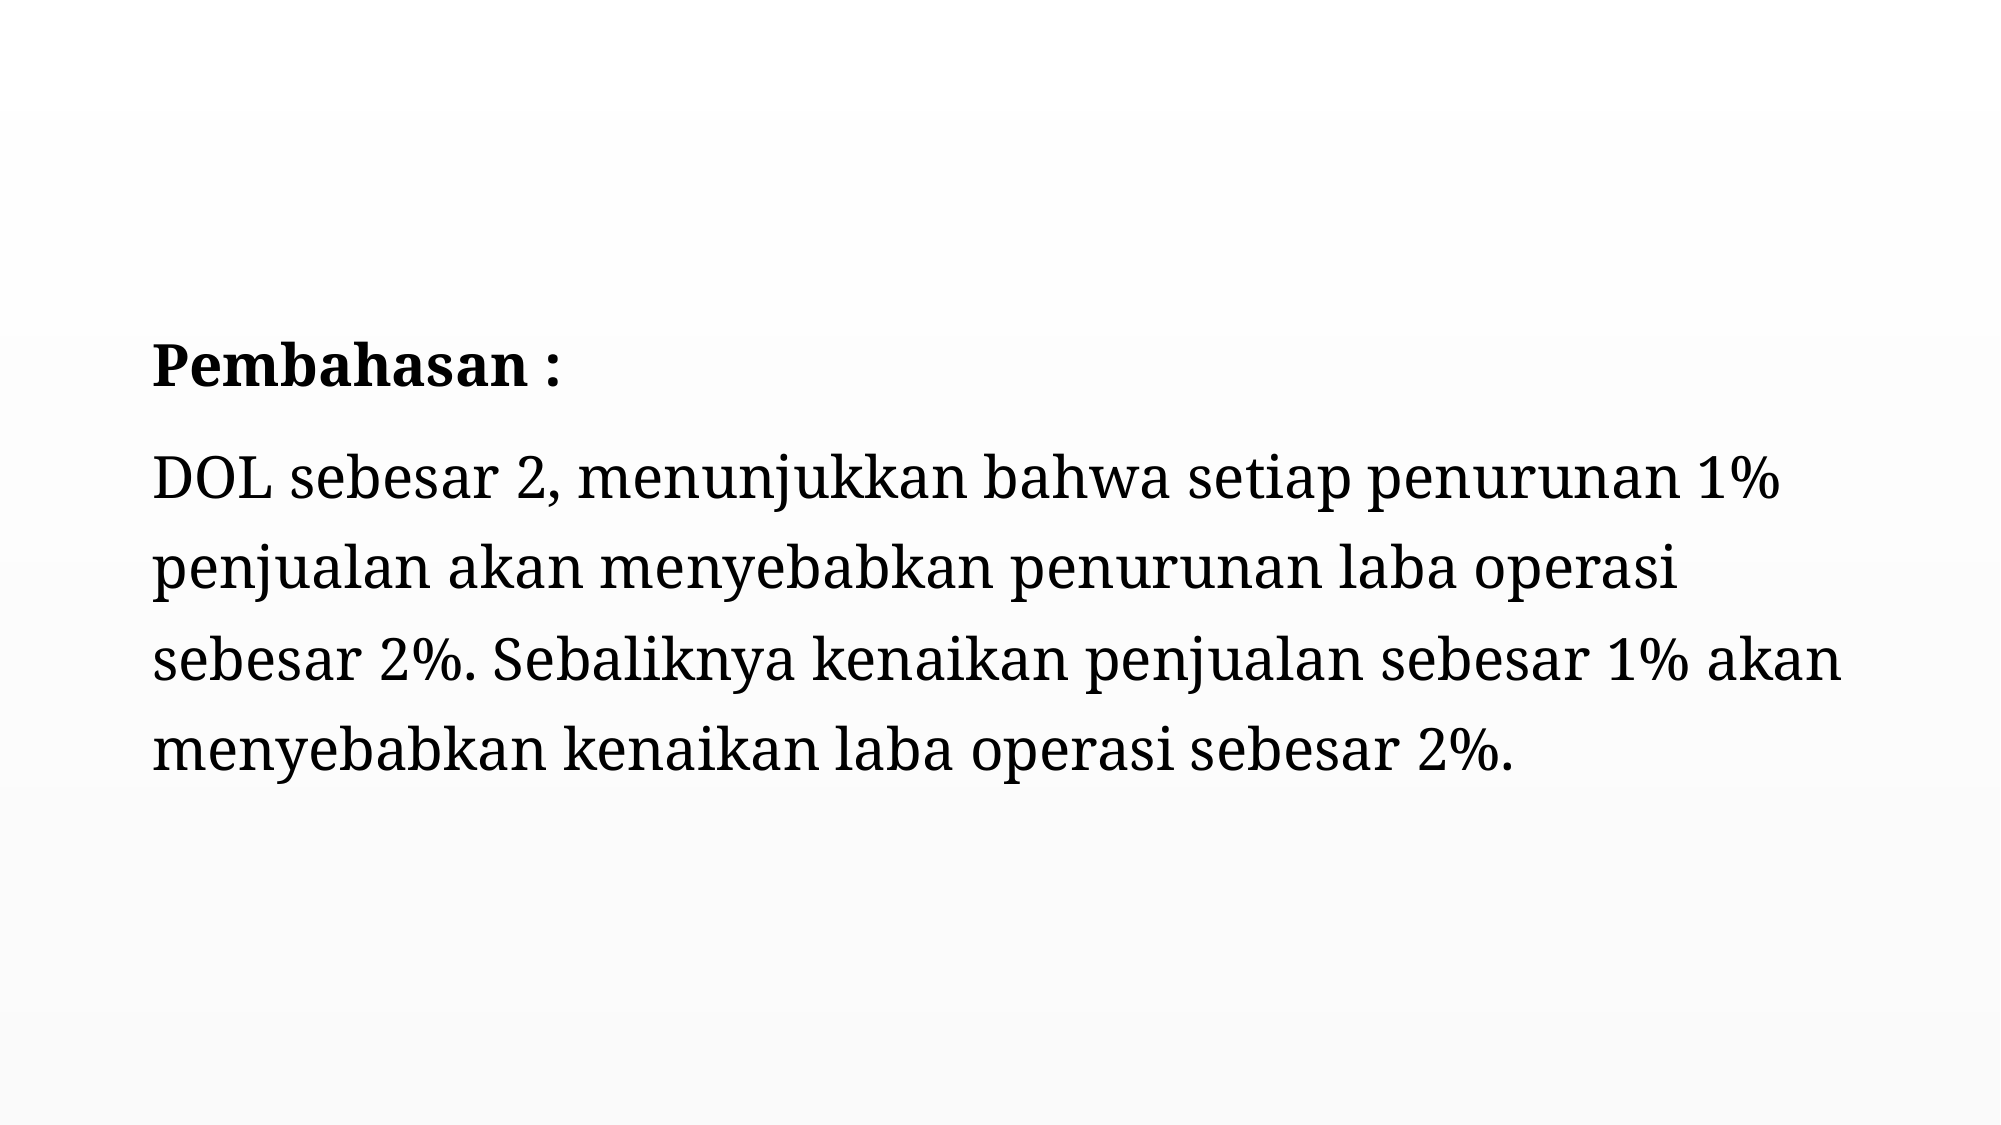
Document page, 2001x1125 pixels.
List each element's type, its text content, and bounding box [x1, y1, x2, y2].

list Pembahasan : DOL sebesar 2, menunjukkan bahwa setiap penurunan 1% penjualan akan menyebabkan penurunan laba operasi sebesar 2%. Sebaliknya kenaikan penjualan sebesar 1% akan menyebabkan kenaikan laba operasi sebesar 2%. [137, 299, 1863, 1014]
